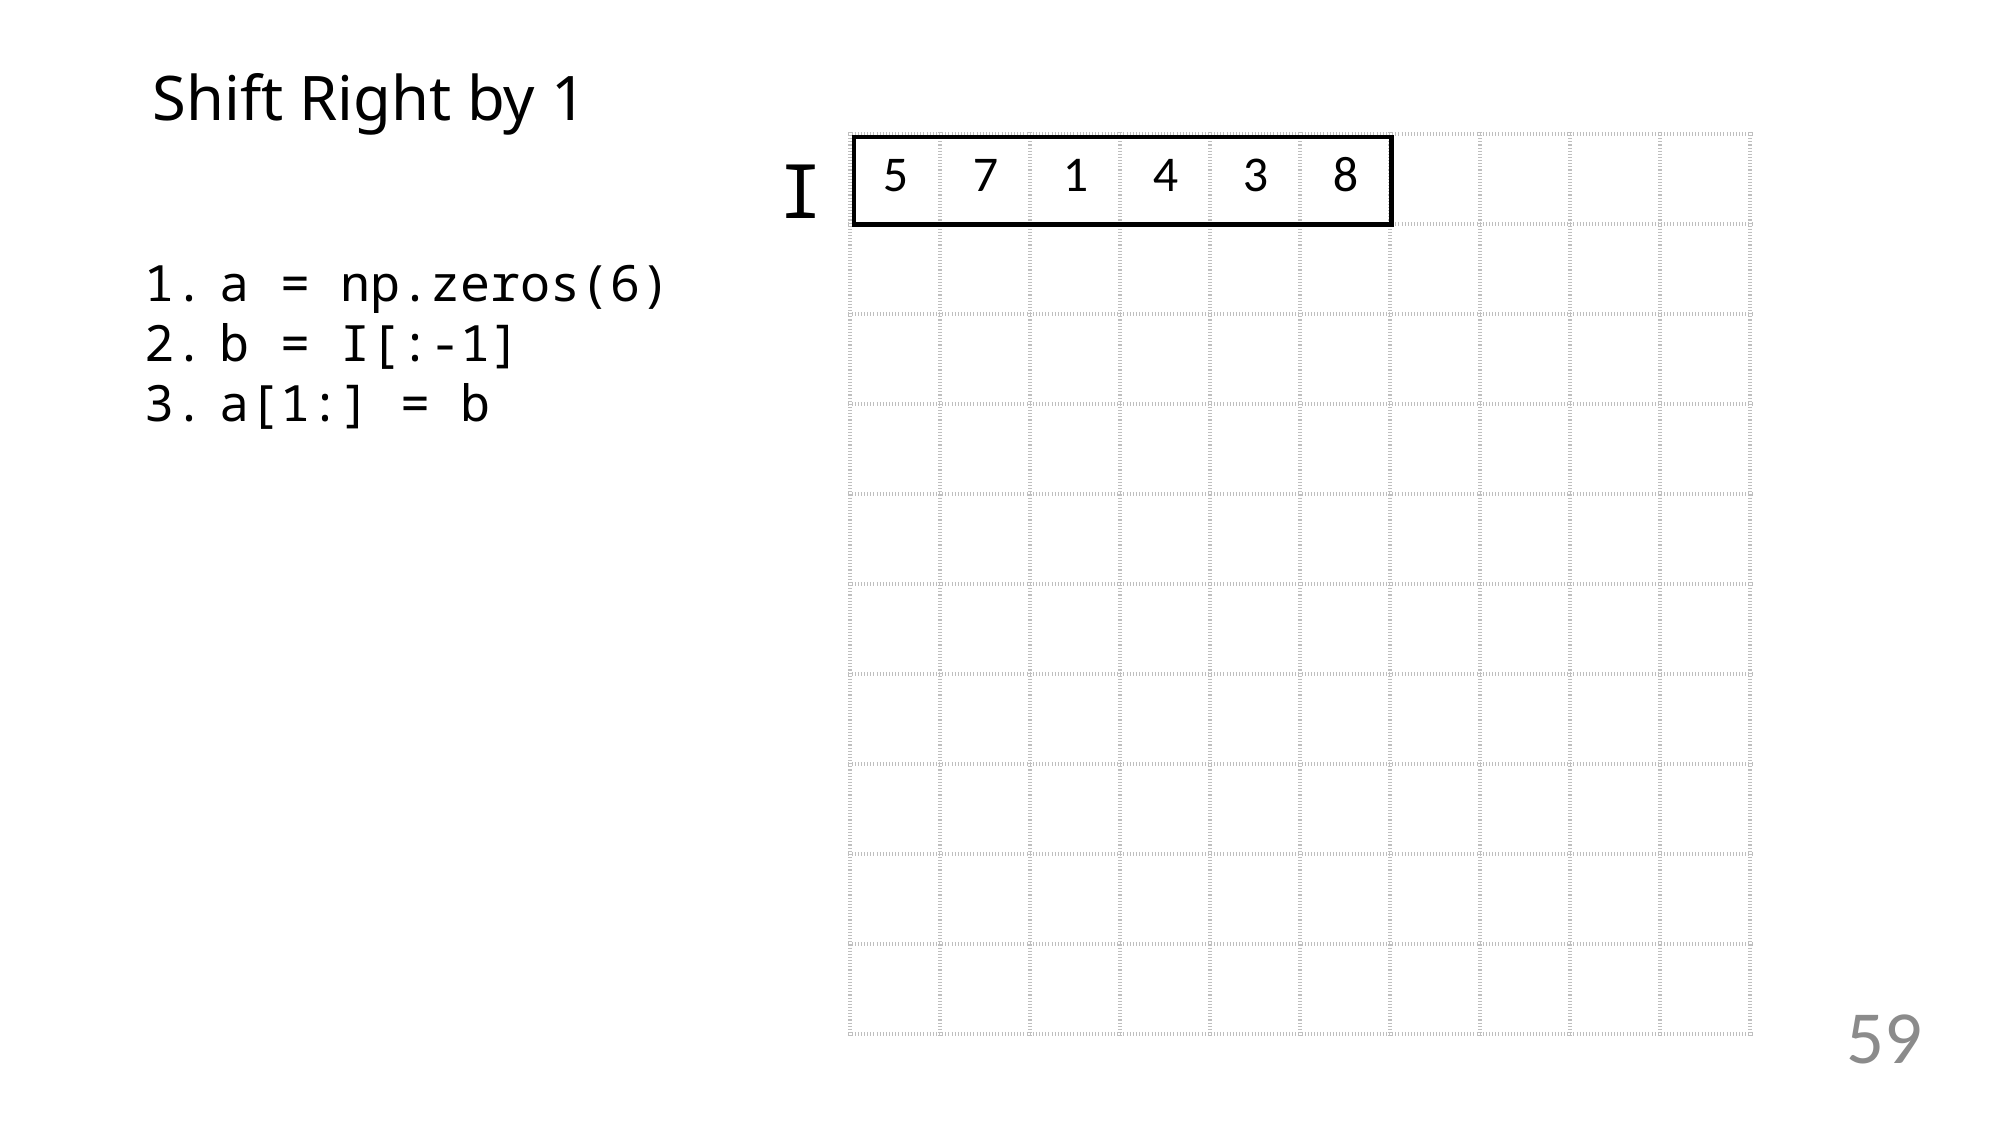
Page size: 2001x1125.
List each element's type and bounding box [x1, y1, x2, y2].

title [137, 59, 1863, 142]
table_header [850, 134, 855, 223]
table_cell [850, 224, 1750, 1034]
table_header [1393, 134, 1750, 224]
text_box [763, 135, 839, 241]
text_box [853, 136, 1393, 226]
text_box [130, 243, 808, 439]
slide_number [1750, 969, 1938, 1099]
